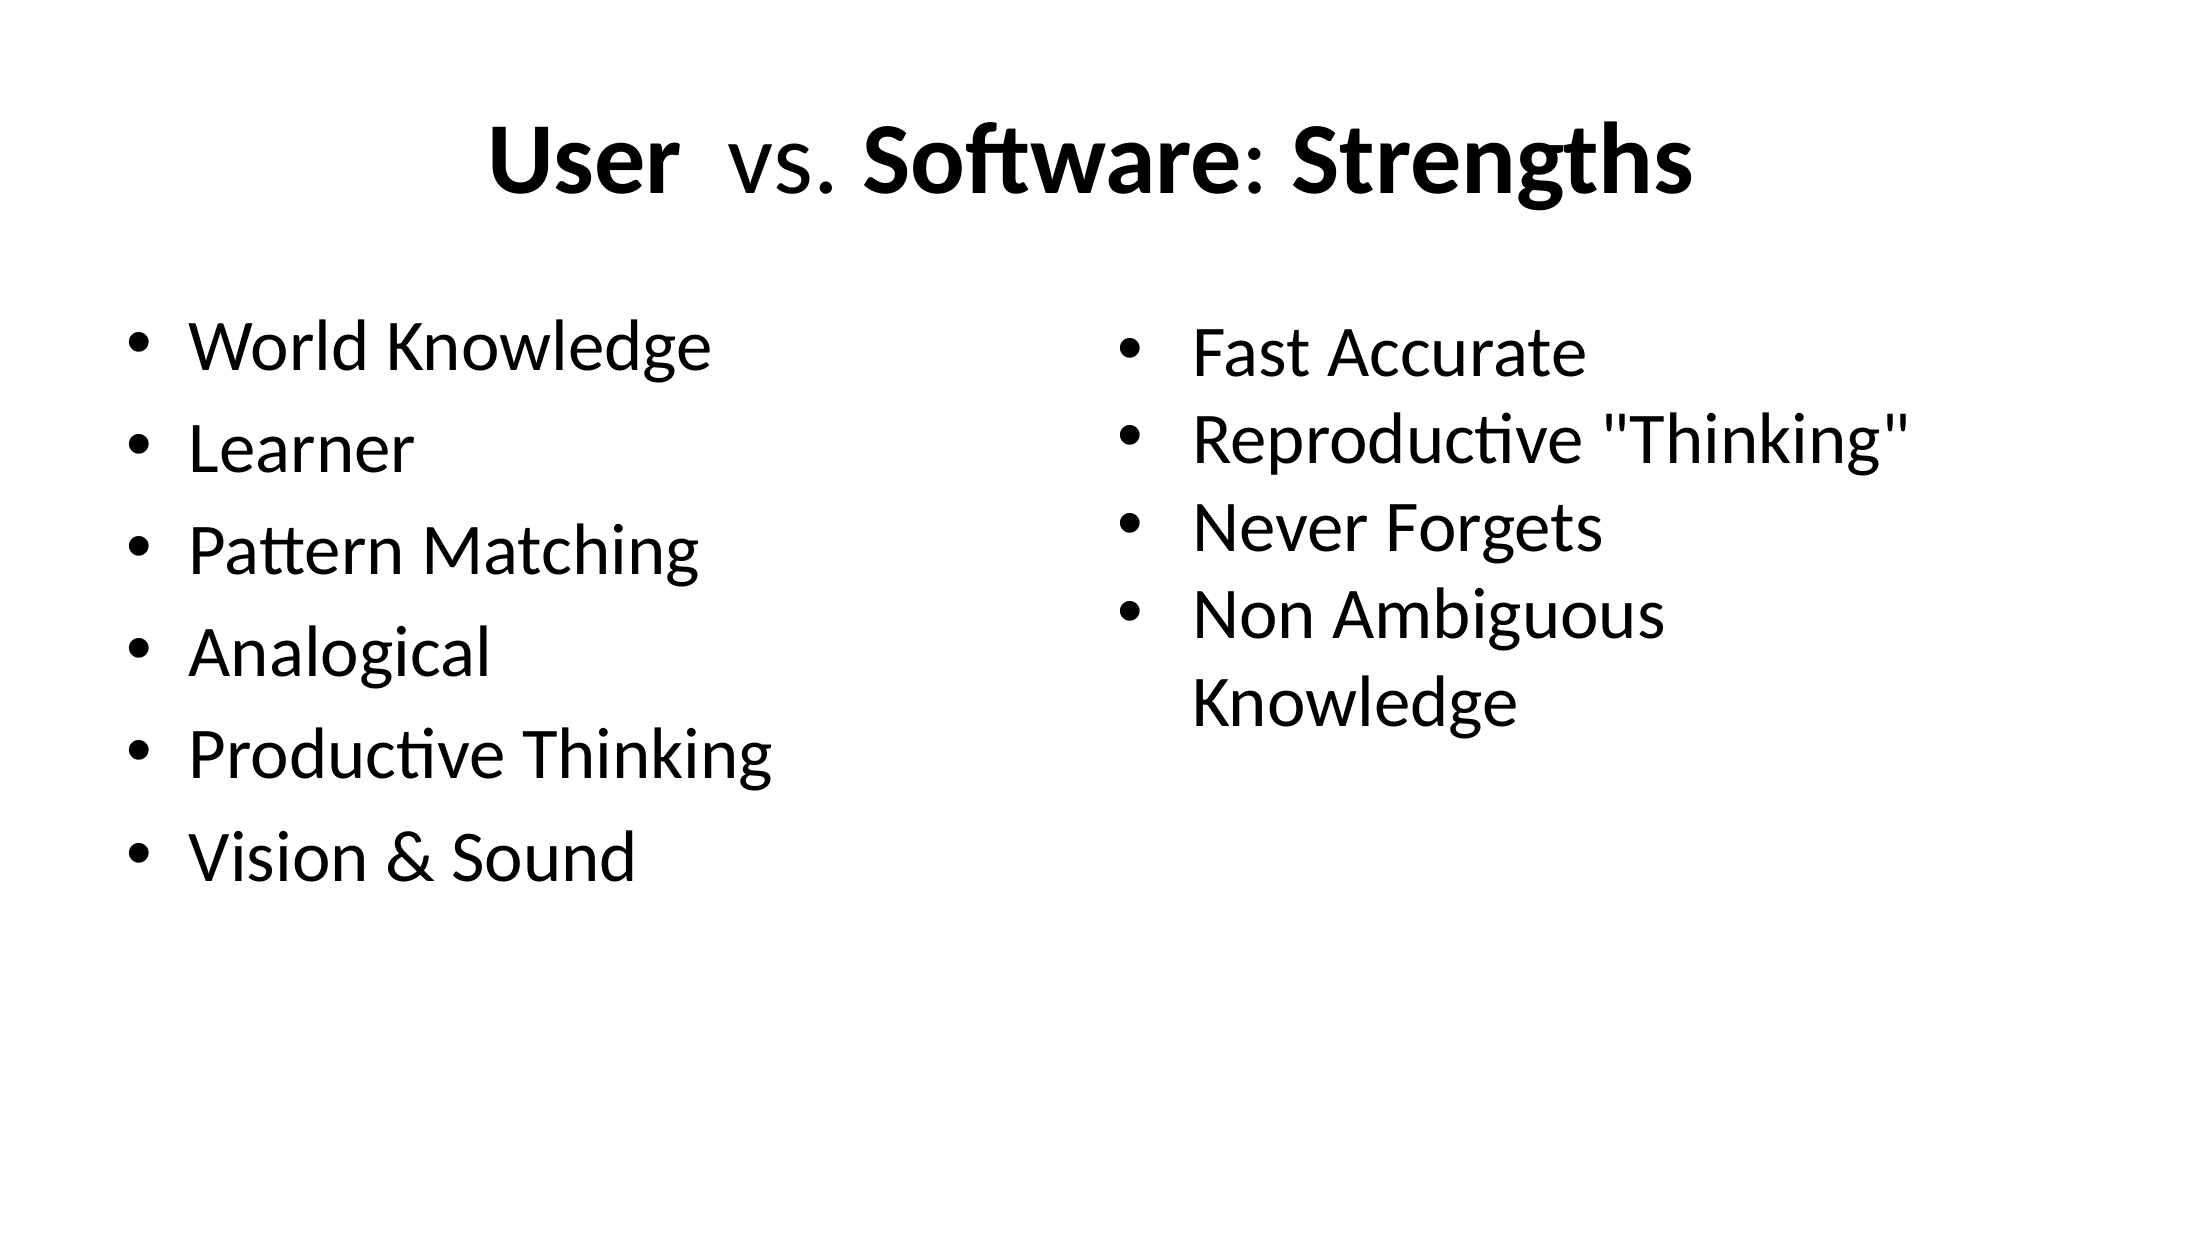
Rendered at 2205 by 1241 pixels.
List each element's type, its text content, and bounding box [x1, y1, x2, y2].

title User vs. Software: Strengths [110, 49, 2095, 257]
text_box Fast Accurate Reproductive "Thinking" Never Forgets Non Ambiguous Knowledge [1102, 295, 1930, 749]
list World Knowledge Learner Pattern Matching Analogical Productive Thinking Vision & Sound [110, 289, 2095, 1108]
